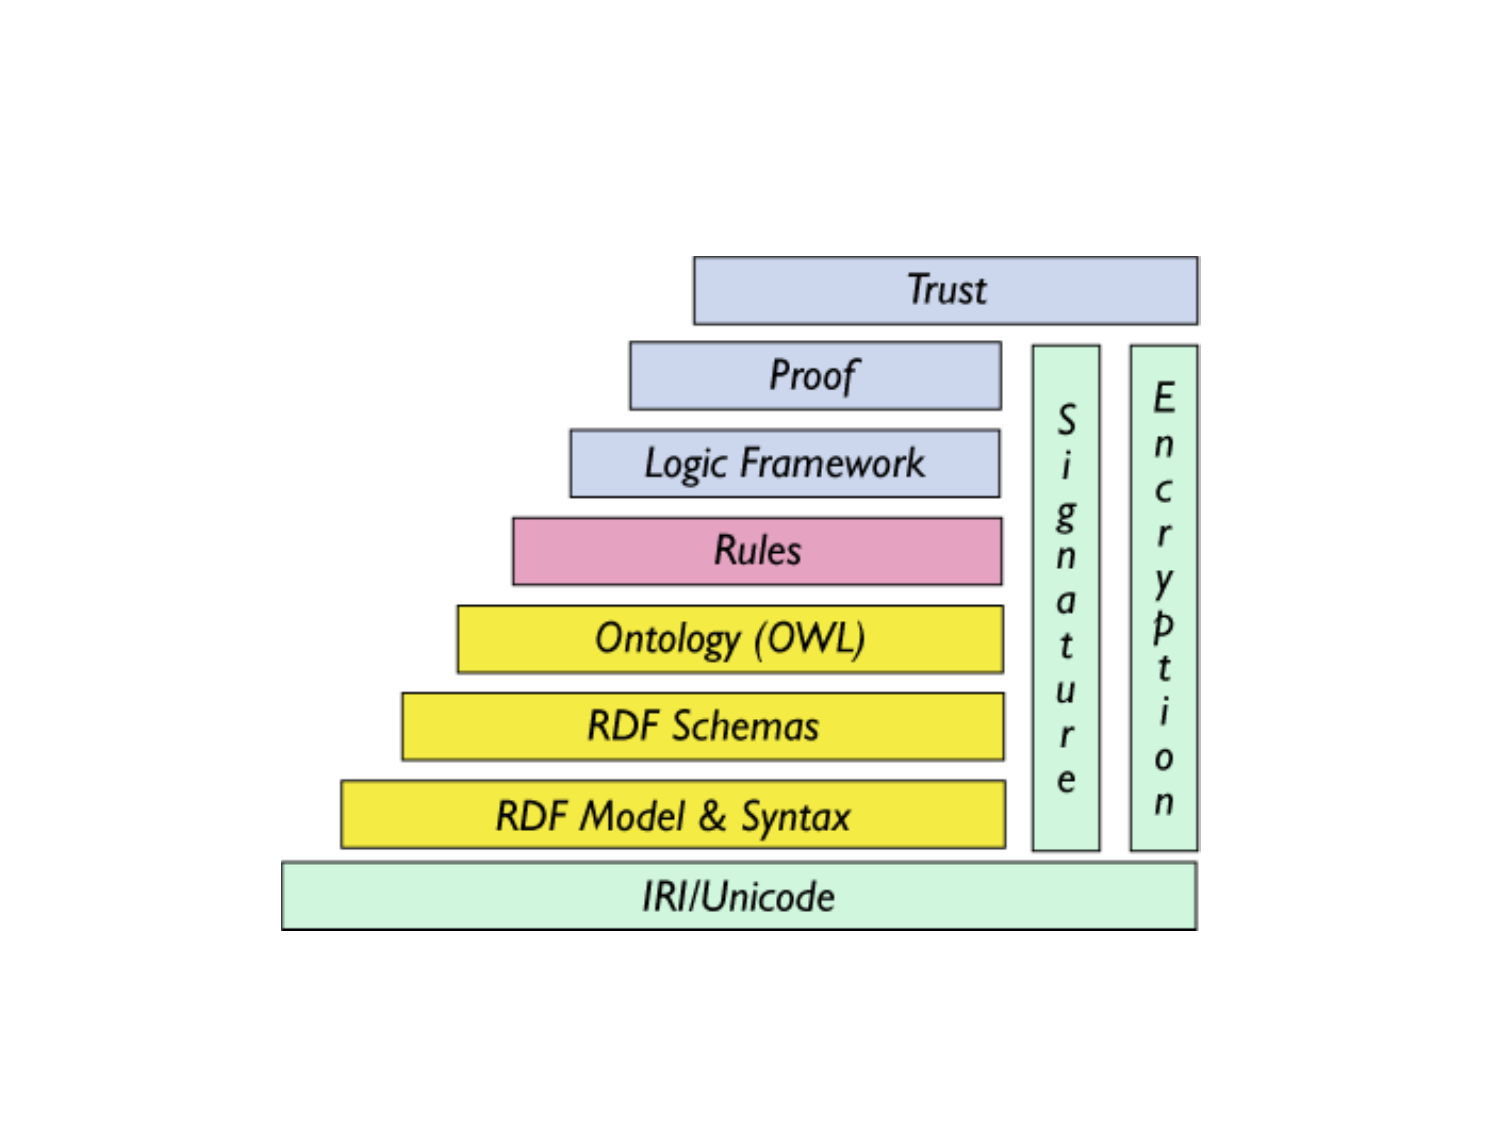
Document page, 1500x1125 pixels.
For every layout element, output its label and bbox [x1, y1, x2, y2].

picture [280, 256, 1201, 931]
